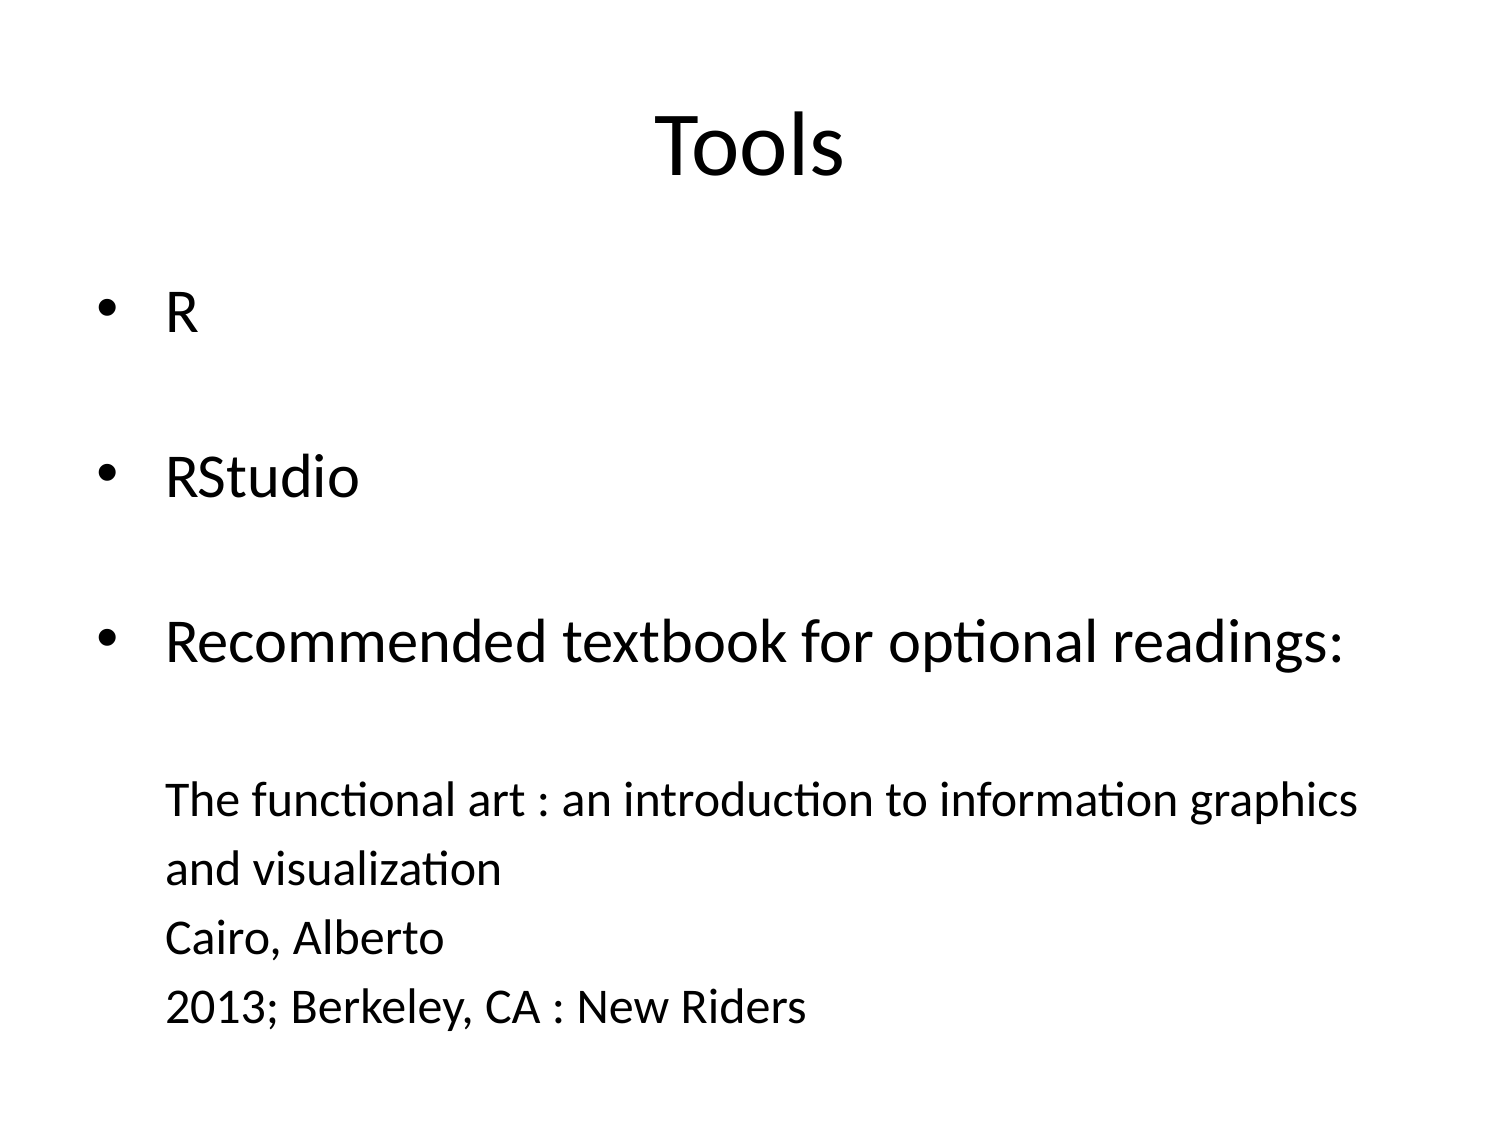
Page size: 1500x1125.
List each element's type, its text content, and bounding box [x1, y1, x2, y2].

list R RStudio Recommended textbook for optional readings: The functional art : an introduction to information graphics and visualization Cairo, Alberto 2013; Berkeley, CA : New Riders [75, 262, 1425, 1005]
title Tools [75, 45, 1425, 233]
